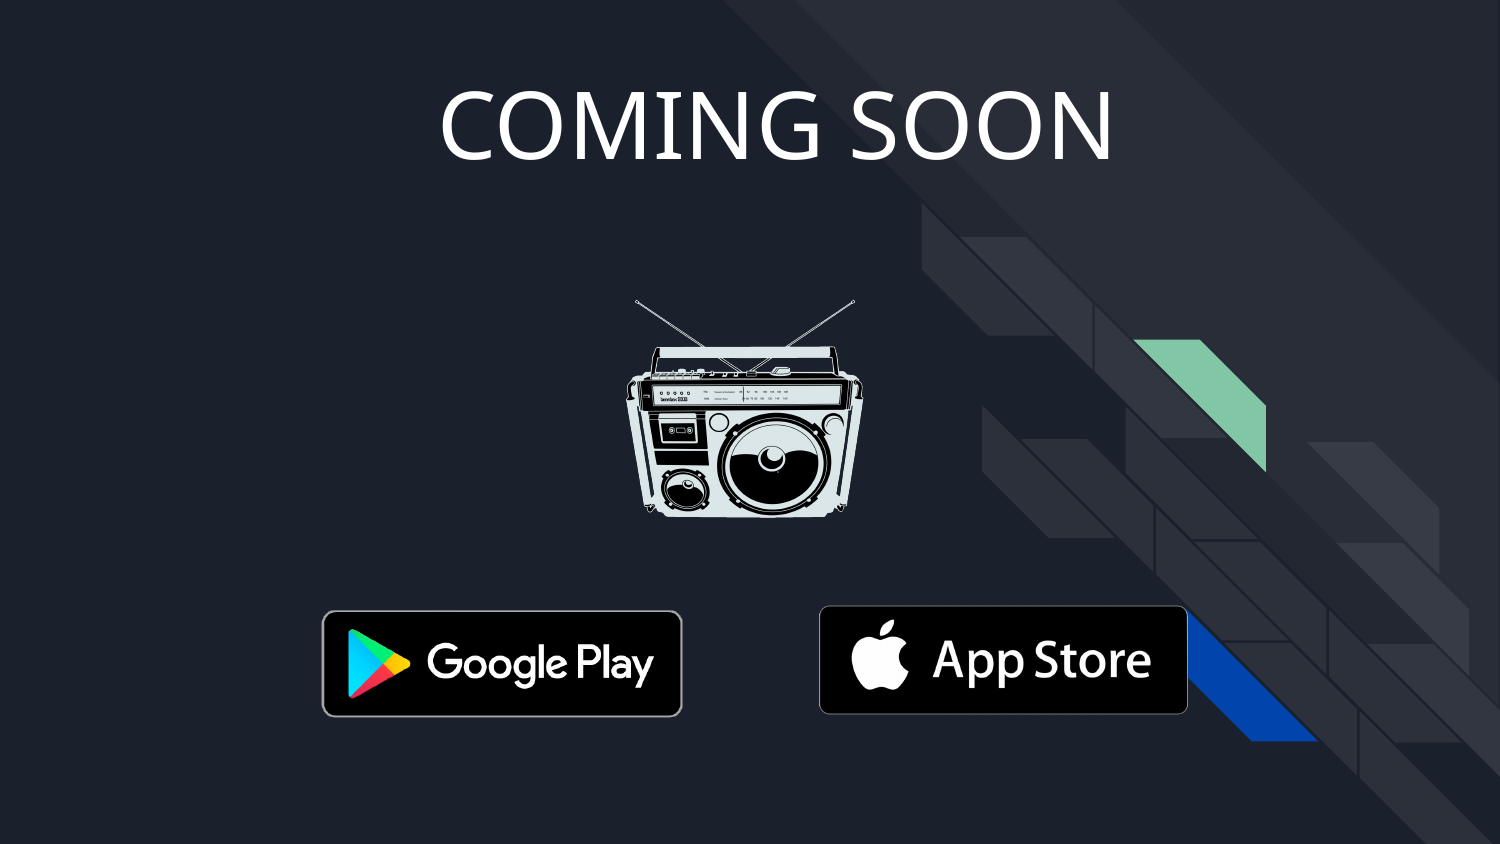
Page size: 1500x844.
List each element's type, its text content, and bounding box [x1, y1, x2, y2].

picture [592, 256, 883, 547]
picture [295, 583, 710, 744]
picture [819, 565, 1189, 763]
title COMING SOON [387, 0, 1169, 256]
